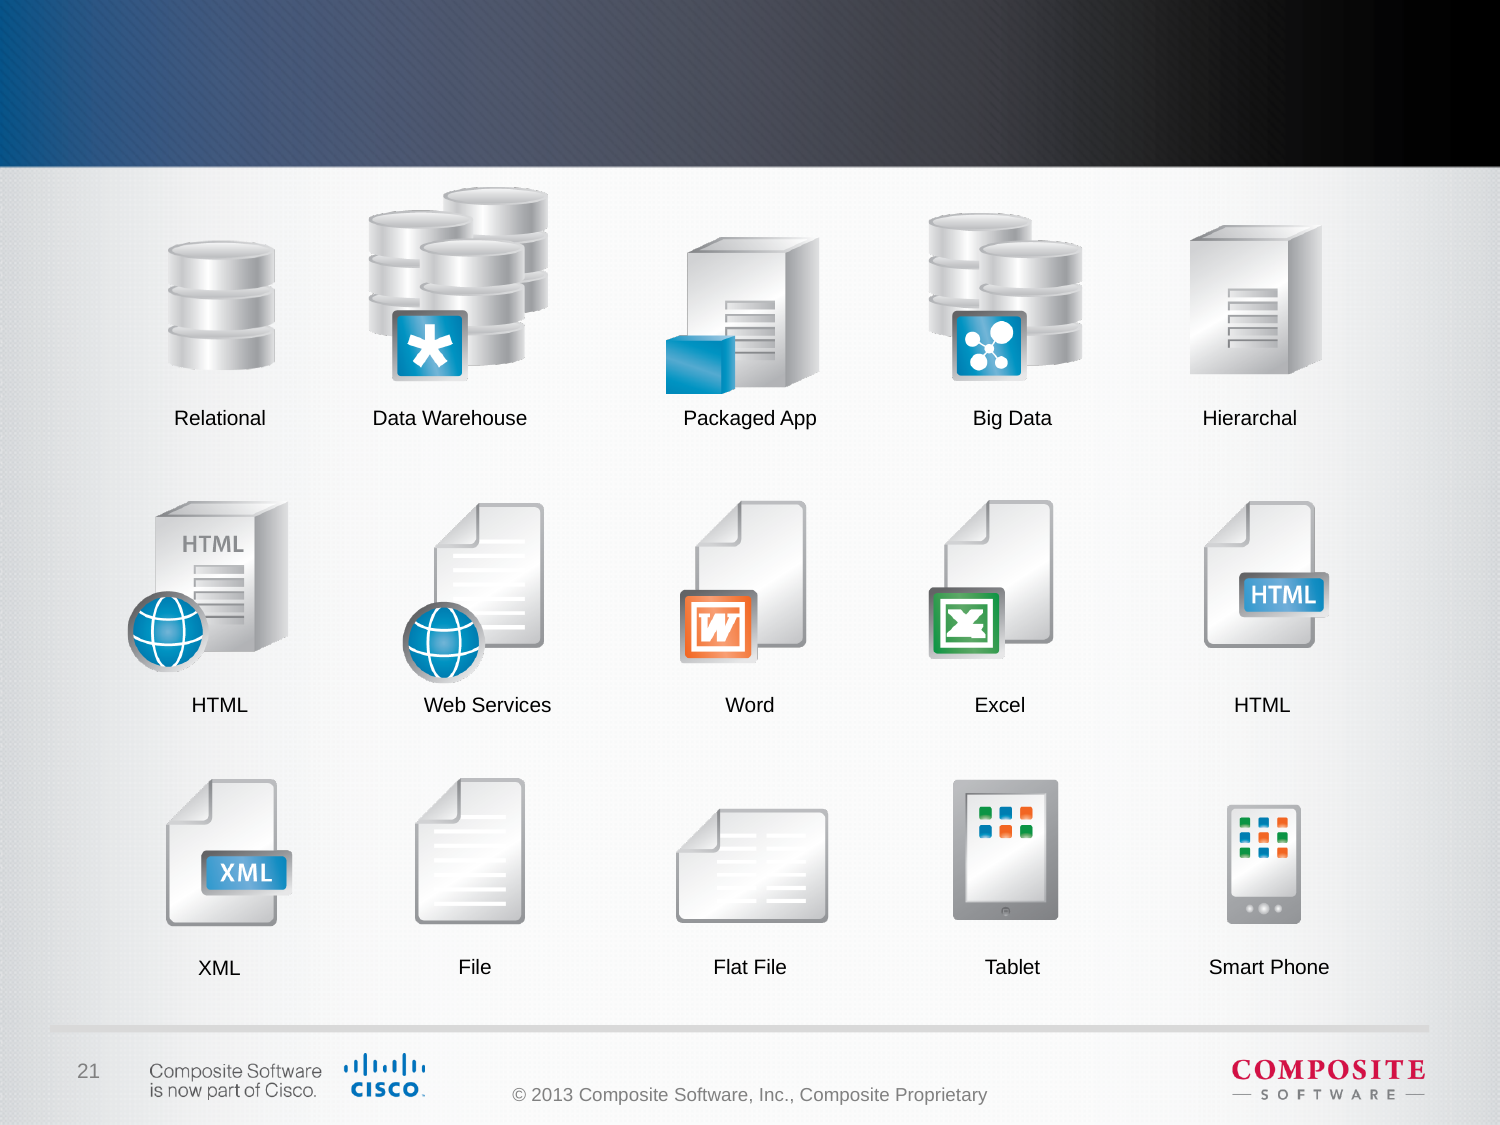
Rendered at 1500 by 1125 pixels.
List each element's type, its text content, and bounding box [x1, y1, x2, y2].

text_box Web Services [387, 684, 588, 725]
picture [0, 0, 1500, 1125]
text_box Flat File [650, 946, 850, 986]
text_box Big Data [912, 397, 1113, 437]
text_box Excel [900, 684, 1100, 725]
text_box Relational [120, 397, 320, 437]
text_box File [375, 946, 575, 986]
text_box Packaged App [650, 397, 850, 437]
text_box Word [650, 684, 850, 725]
text_box Hierarchal [1149, 397, 1350, 437]
text_box HTML [120, 684, 320, 725]
text_box Data Warehouse [350, 397, 550, 437]
text_box Smart Phone [1169, 946, 1370, 986]
text_box Tablet [912, 946, 1113, 986]
text_box XML [119, 947, 320, 987]
text_box HTML [1162, 684, 1363, 725]
